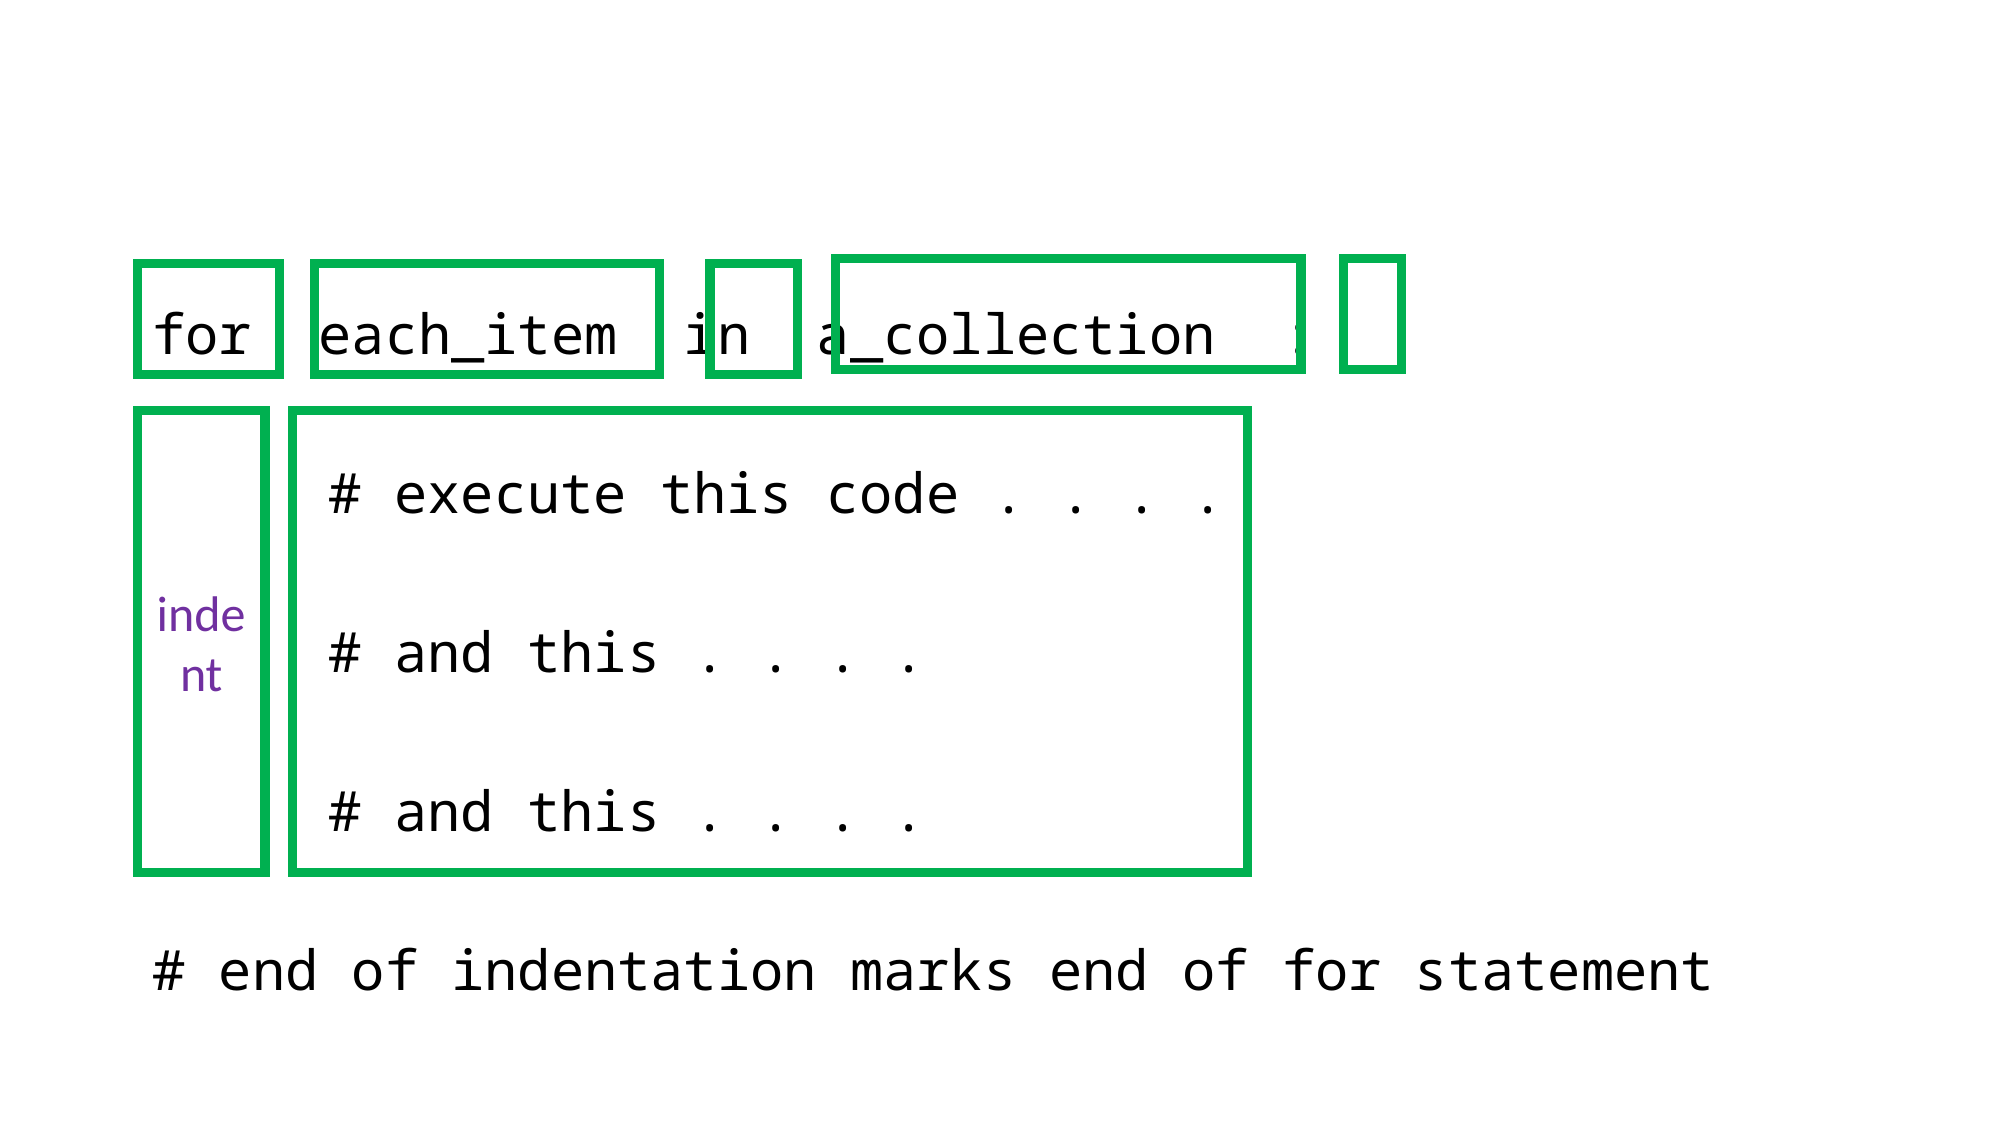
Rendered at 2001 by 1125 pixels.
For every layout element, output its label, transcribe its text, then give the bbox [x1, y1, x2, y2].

text_box indent [136, 409, 266, 874]
text_box [709, 263, 799, 375]
text_box [834, 257, 1302, 370]
text_box [136, 263, 280, 375]
text_box [313, 263, 660, 375]
text_box [1343, 257, 1403, 370]
text_box [292, 409, 1249, 874]
list for each_item in a_collection : # execute this code . . . . # and this . . . . # and this . . . . # end of indentation marks end of for statement [137, 299, 1863, 1014]
